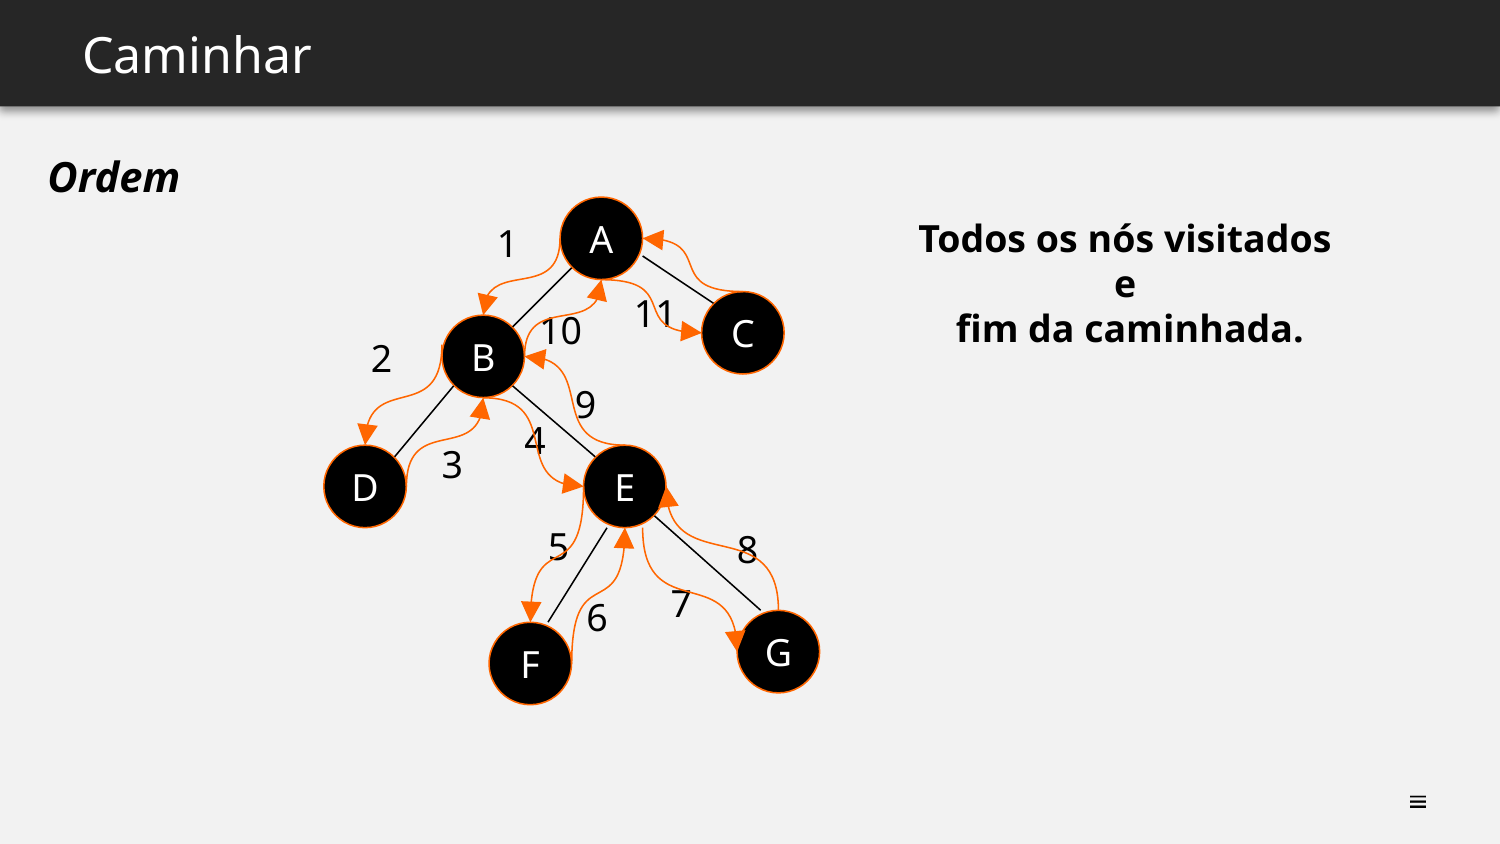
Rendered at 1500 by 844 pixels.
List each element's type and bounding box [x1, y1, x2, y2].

text_box [32, 122, 820, 705]
text_box [0, 0, 1500, 107]
picture [1409, 792, 1426, 810]
text_box [904, 209, 1356, 357]
